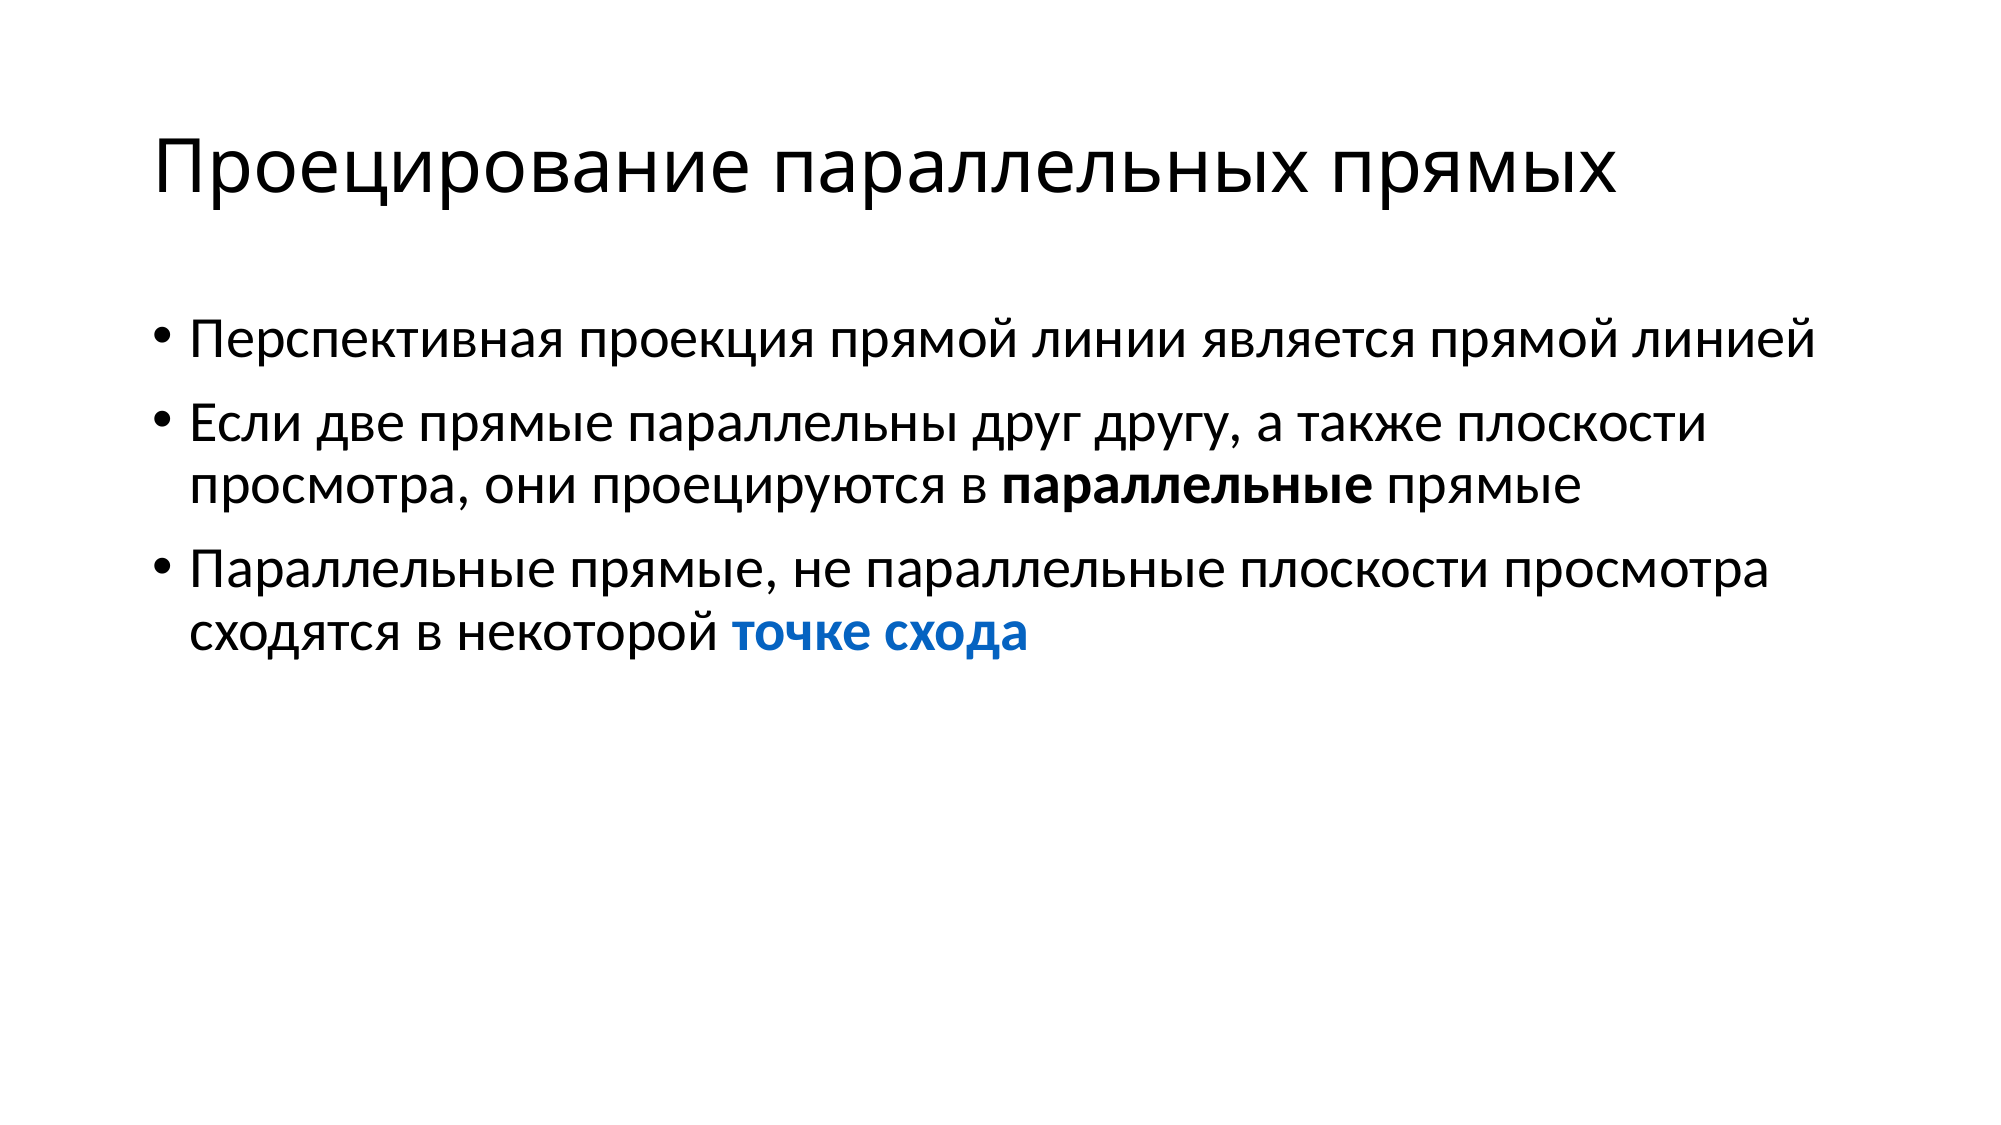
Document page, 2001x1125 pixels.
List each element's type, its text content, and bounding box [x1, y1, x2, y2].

title Проецирование параллельных прямых [137, 59, 1863, 278]
list Перспективная проекция прямой линии является прямой линией Если две прямые параллельны друг другу, а также плоскости просмотра, они проецируются в параллельные прямые Параллельные прямые, не параллельные плоскости просмотра сходятся в некоторой точке схода [137, 299, 1863, 1014]
